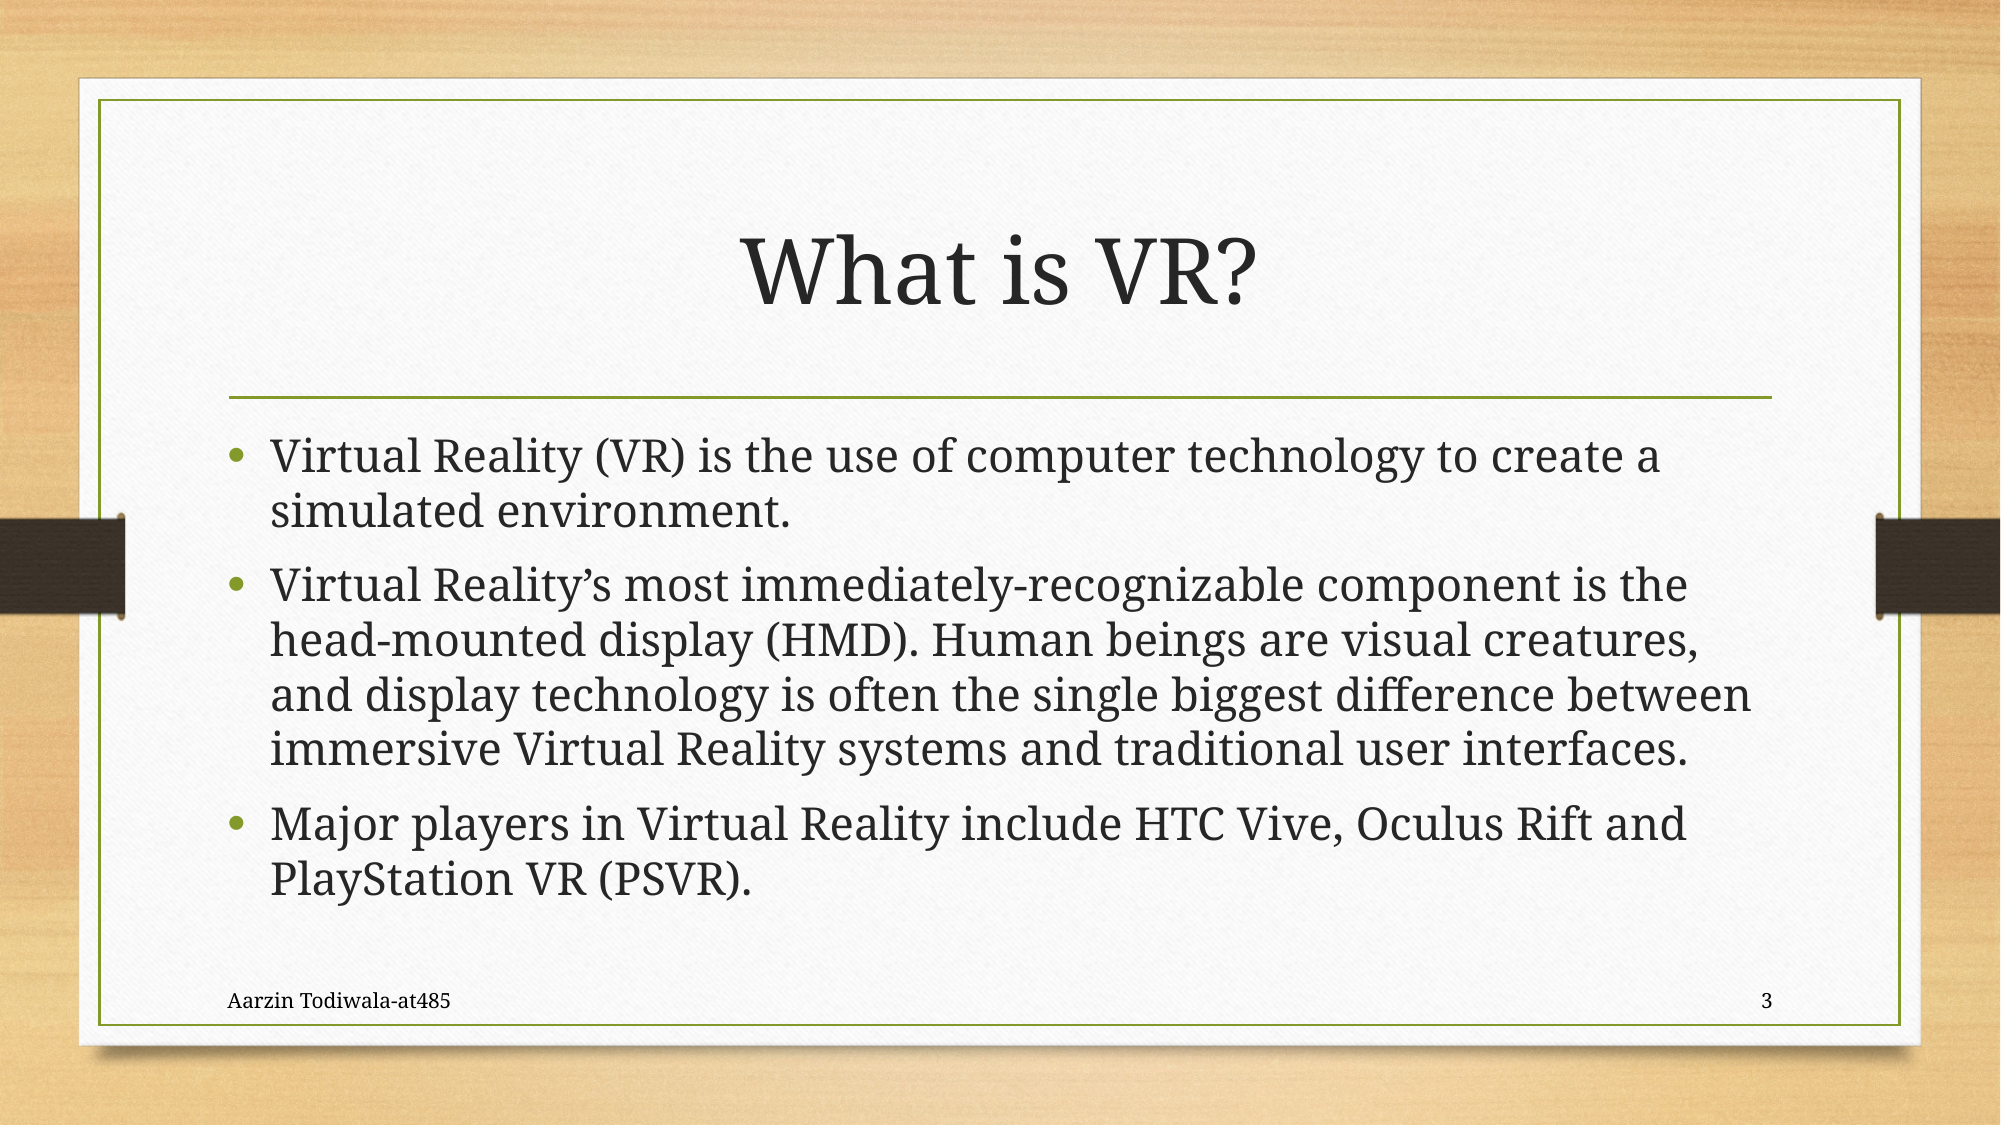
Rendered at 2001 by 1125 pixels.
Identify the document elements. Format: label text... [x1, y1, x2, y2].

list Virtual Reality (VR) is the use of computer technology to create a simulated environment. Virtual Reality’s most immediately-recognizable component is the head-mounted display (HMD). Human beings are visual creatures, and display technology is often the single biggest difference between immersive Virtual Reality systems and traditional user interfaces. Major players in Virtual Reality include HTC Vive, Oculus Rift and PlayStation VR (PSVR). [212, 419, 1788, 964]
picture [0, 0, 2001, 1125]
slide_number 3 [1698, 979, 1788, 1025]
footer Aarzin Todiwala-at485 [212, 979, 1411, 1025]
title What is VR? [212, 161, 1788, 375]
